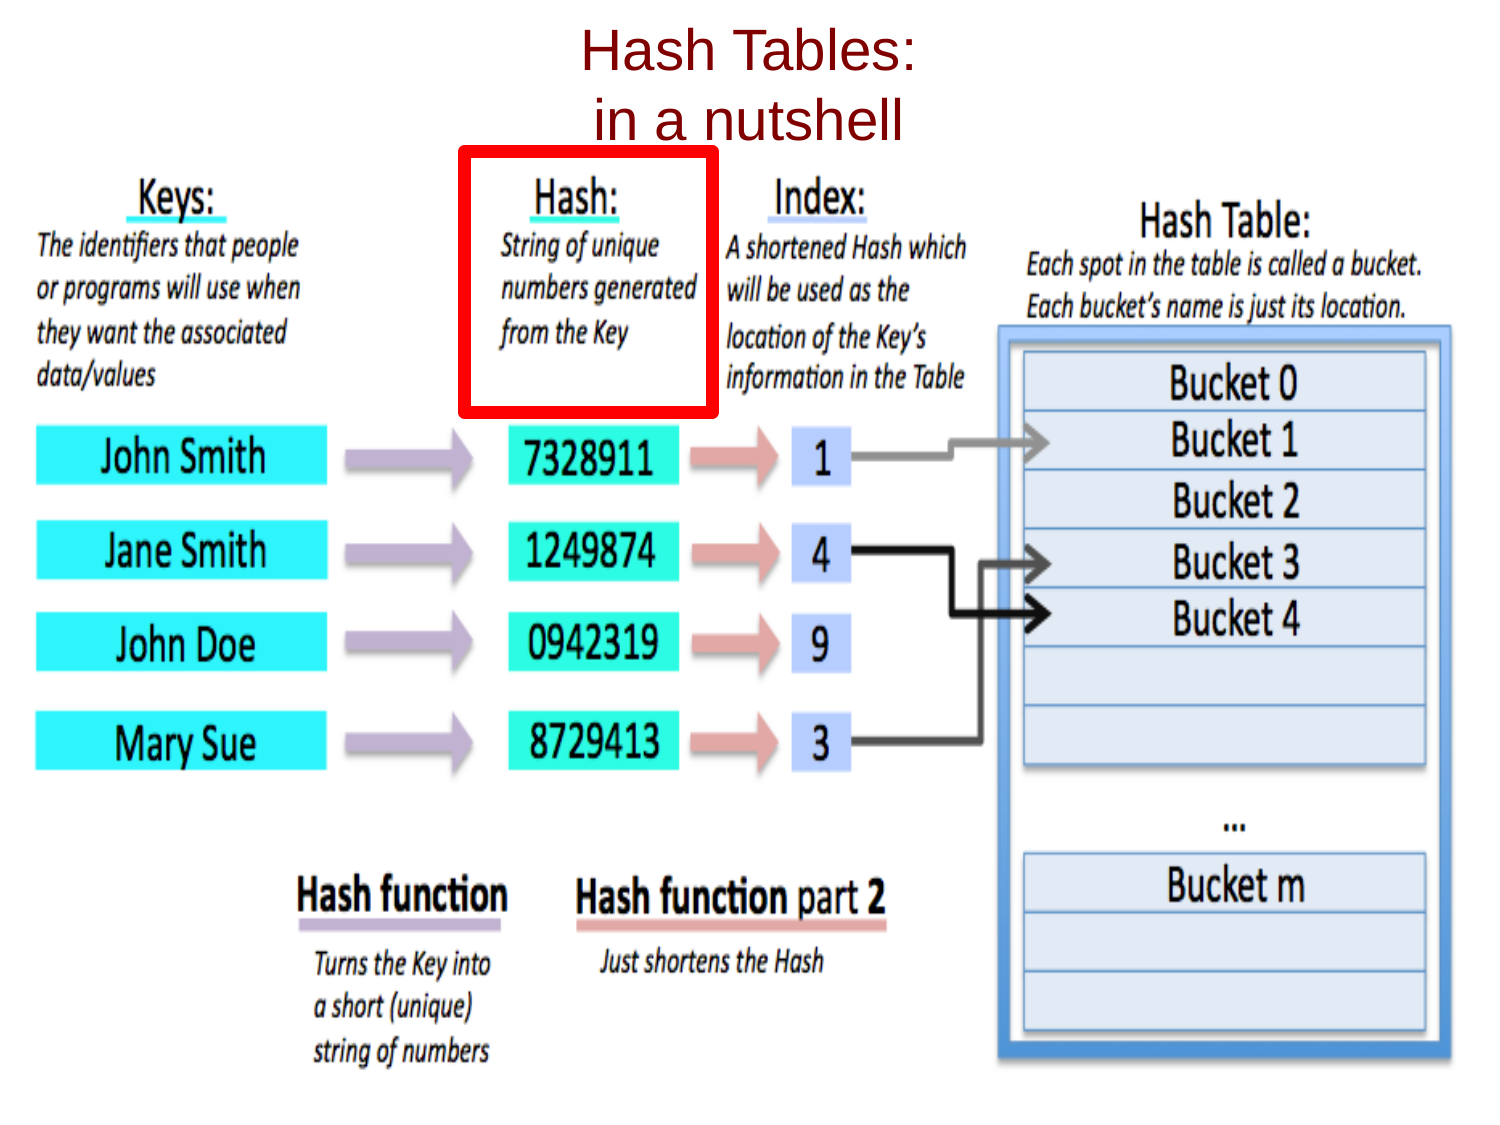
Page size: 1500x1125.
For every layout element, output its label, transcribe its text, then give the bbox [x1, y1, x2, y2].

title Hash Tables: in a nutshell [112, 12, 1386, 149]
picture [30, 151, 1472, 1091]
